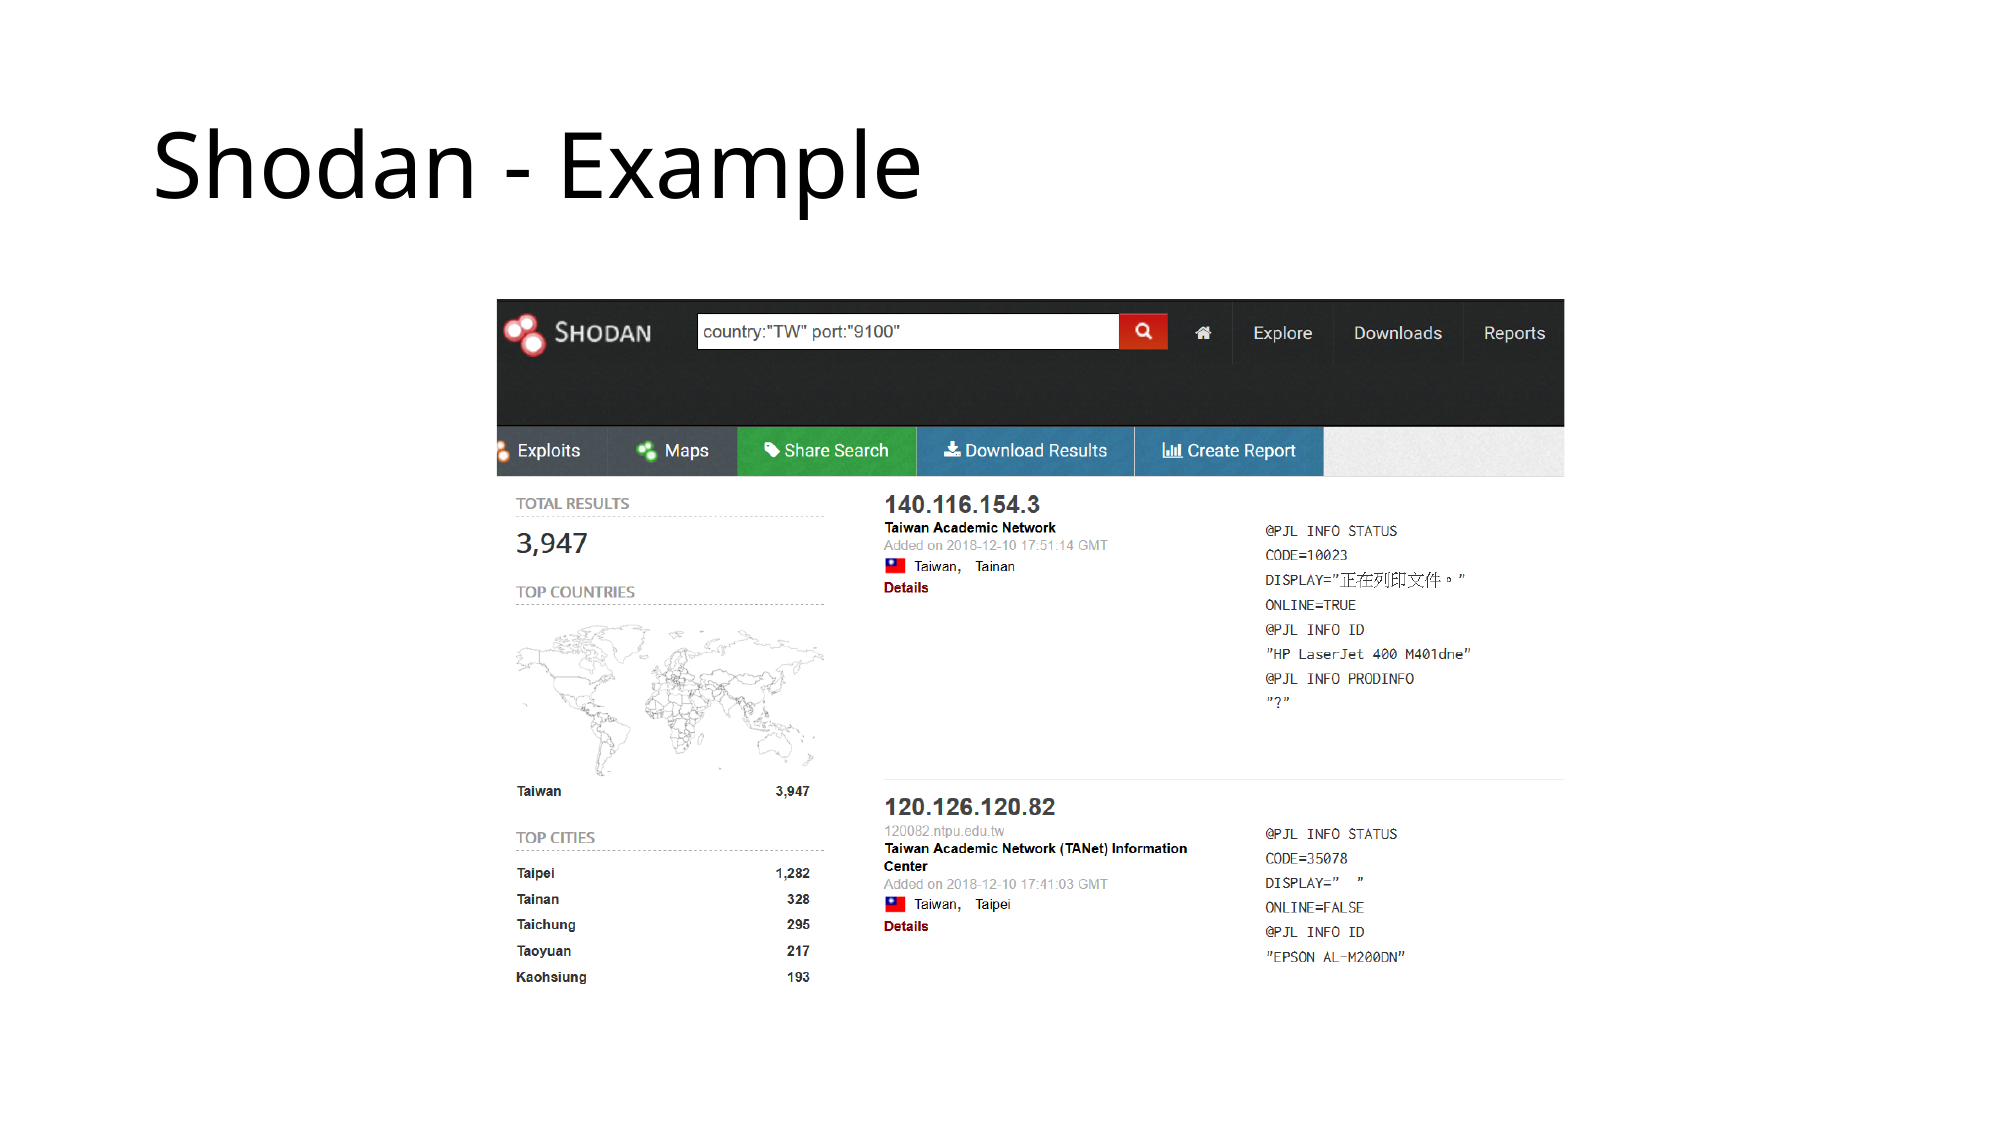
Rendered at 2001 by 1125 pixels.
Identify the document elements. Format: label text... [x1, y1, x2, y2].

title Shodan - Example [137, 59, 1863, 278]
picture [496, 299, 1565, 995]
